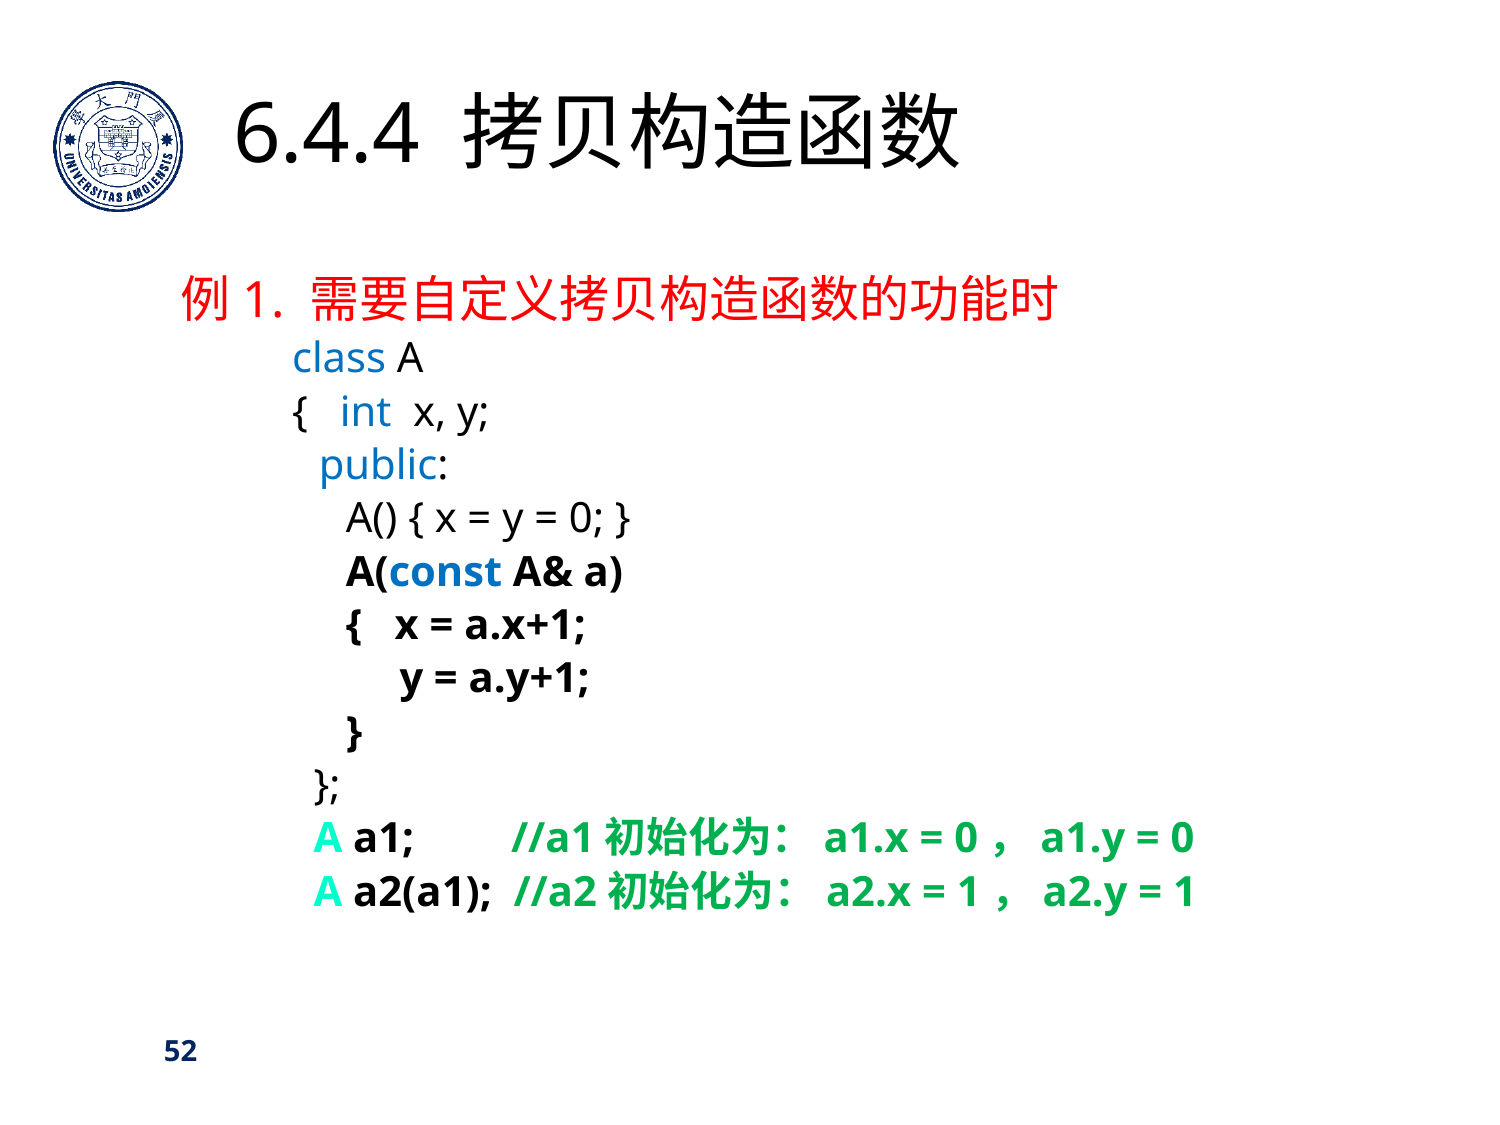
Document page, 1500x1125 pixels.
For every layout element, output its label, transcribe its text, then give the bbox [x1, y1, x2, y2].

slide_number 52 [148, 1024, 462, 1101]
picture [53, 81, 183, 212]
list 例1. 需要自定义拷贝构造函数的功能时 class A { int x, y; public: A() { x = y = 0; } A(const A& a) { x = a.x+1; y = a.y+1; } }; A a1; //a1初始化为：a1.x = 0，a1.y = 0 A a2(a1); //a2初始化为：a2.x = 1，a2.y = 1 [123, 267, 1341, 950]
text_box 6.4.4 拷贝构造函数 [218, 3, 1369, 255]
